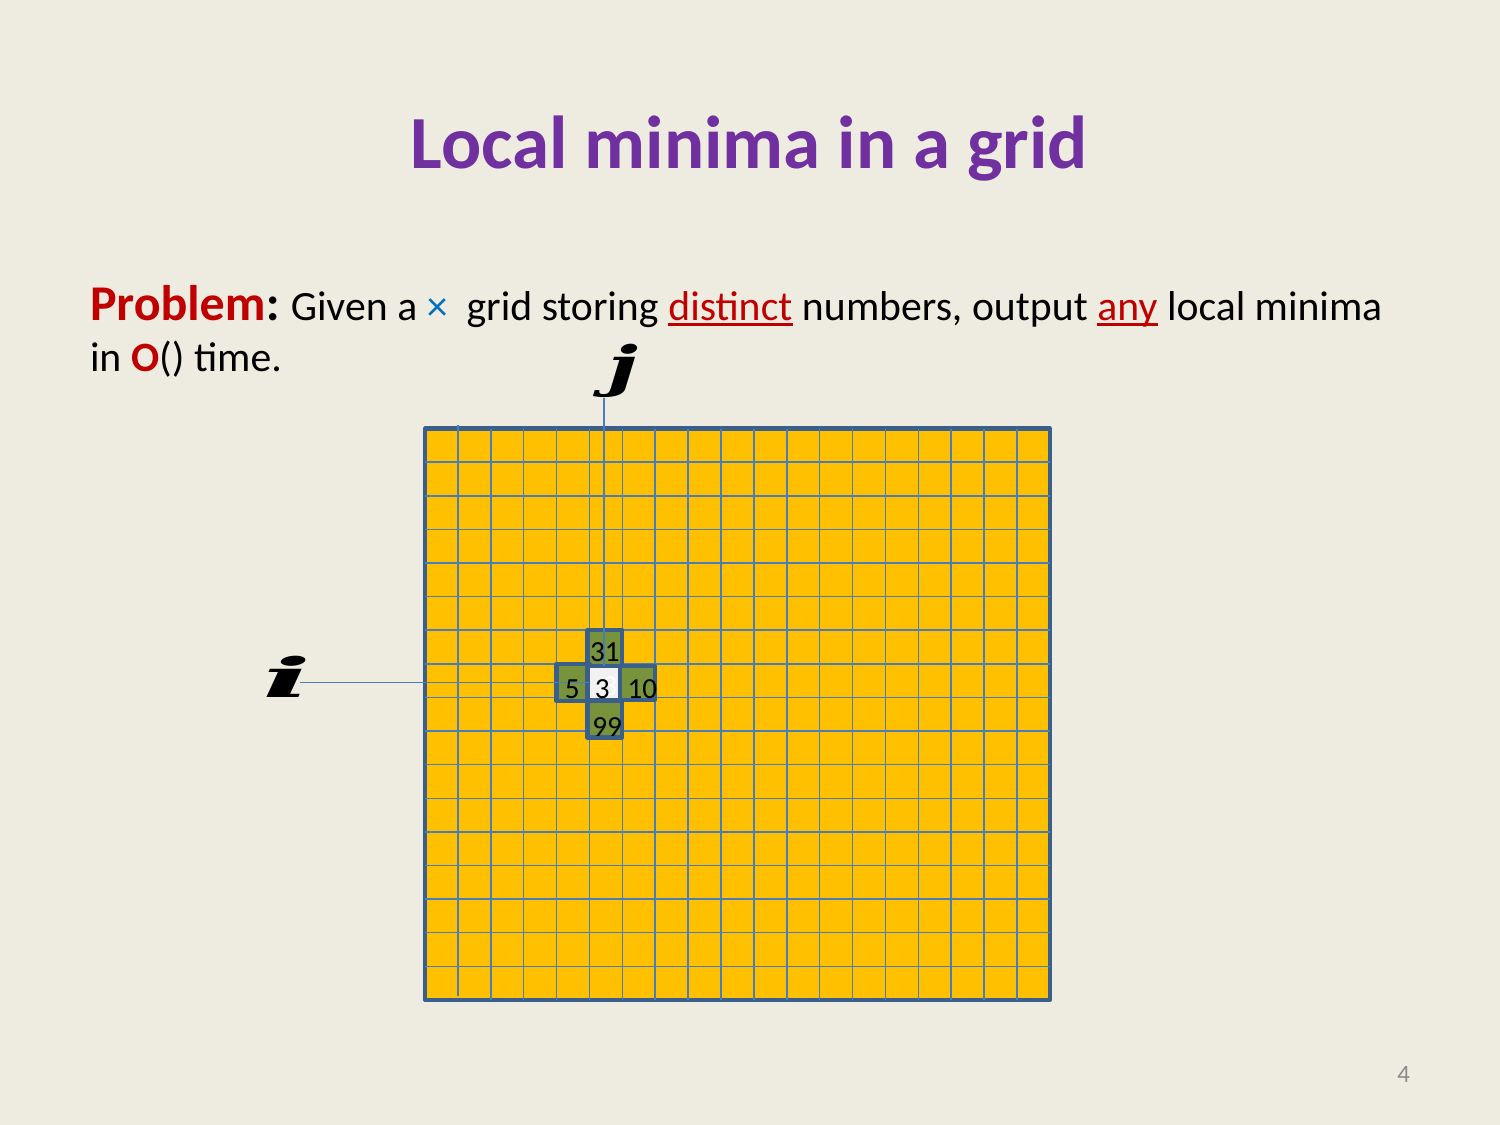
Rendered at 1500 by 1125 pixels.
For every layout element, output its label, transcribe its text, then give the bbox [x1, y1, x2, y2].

slide_number 4 [1074, 1042, 1425, 1103]
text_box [262, 337, 640, 711]
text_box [424, 424, 1051, 1001]
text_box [549, 624, 673, 751]
title Local minima in a grid [75, 45, 1425, 233]
